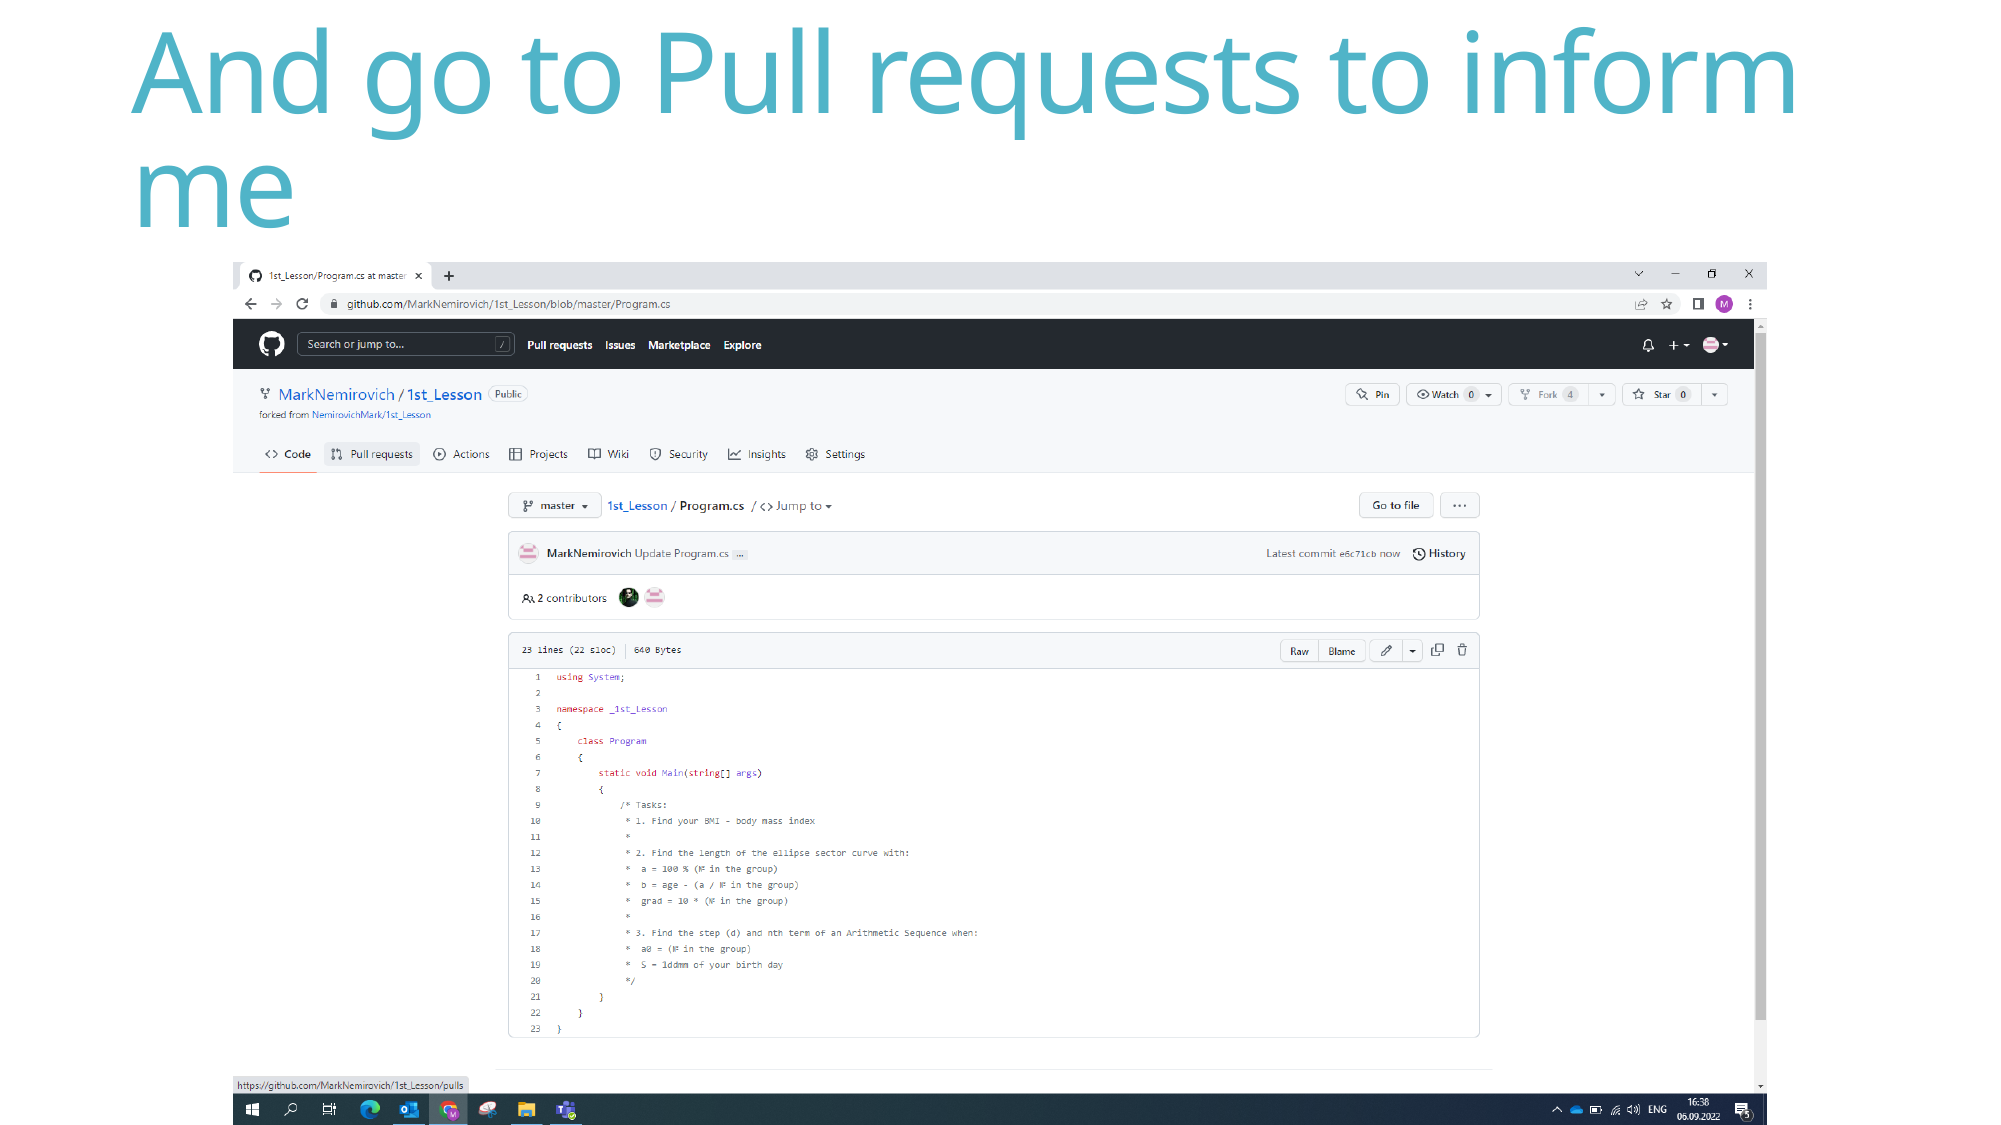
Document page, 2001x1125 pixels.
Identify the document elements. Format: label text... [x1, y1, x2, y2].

title And go to Pull requests to inform me [116, 0, 1884, 272]
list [233, 262, 1767, 1125]
